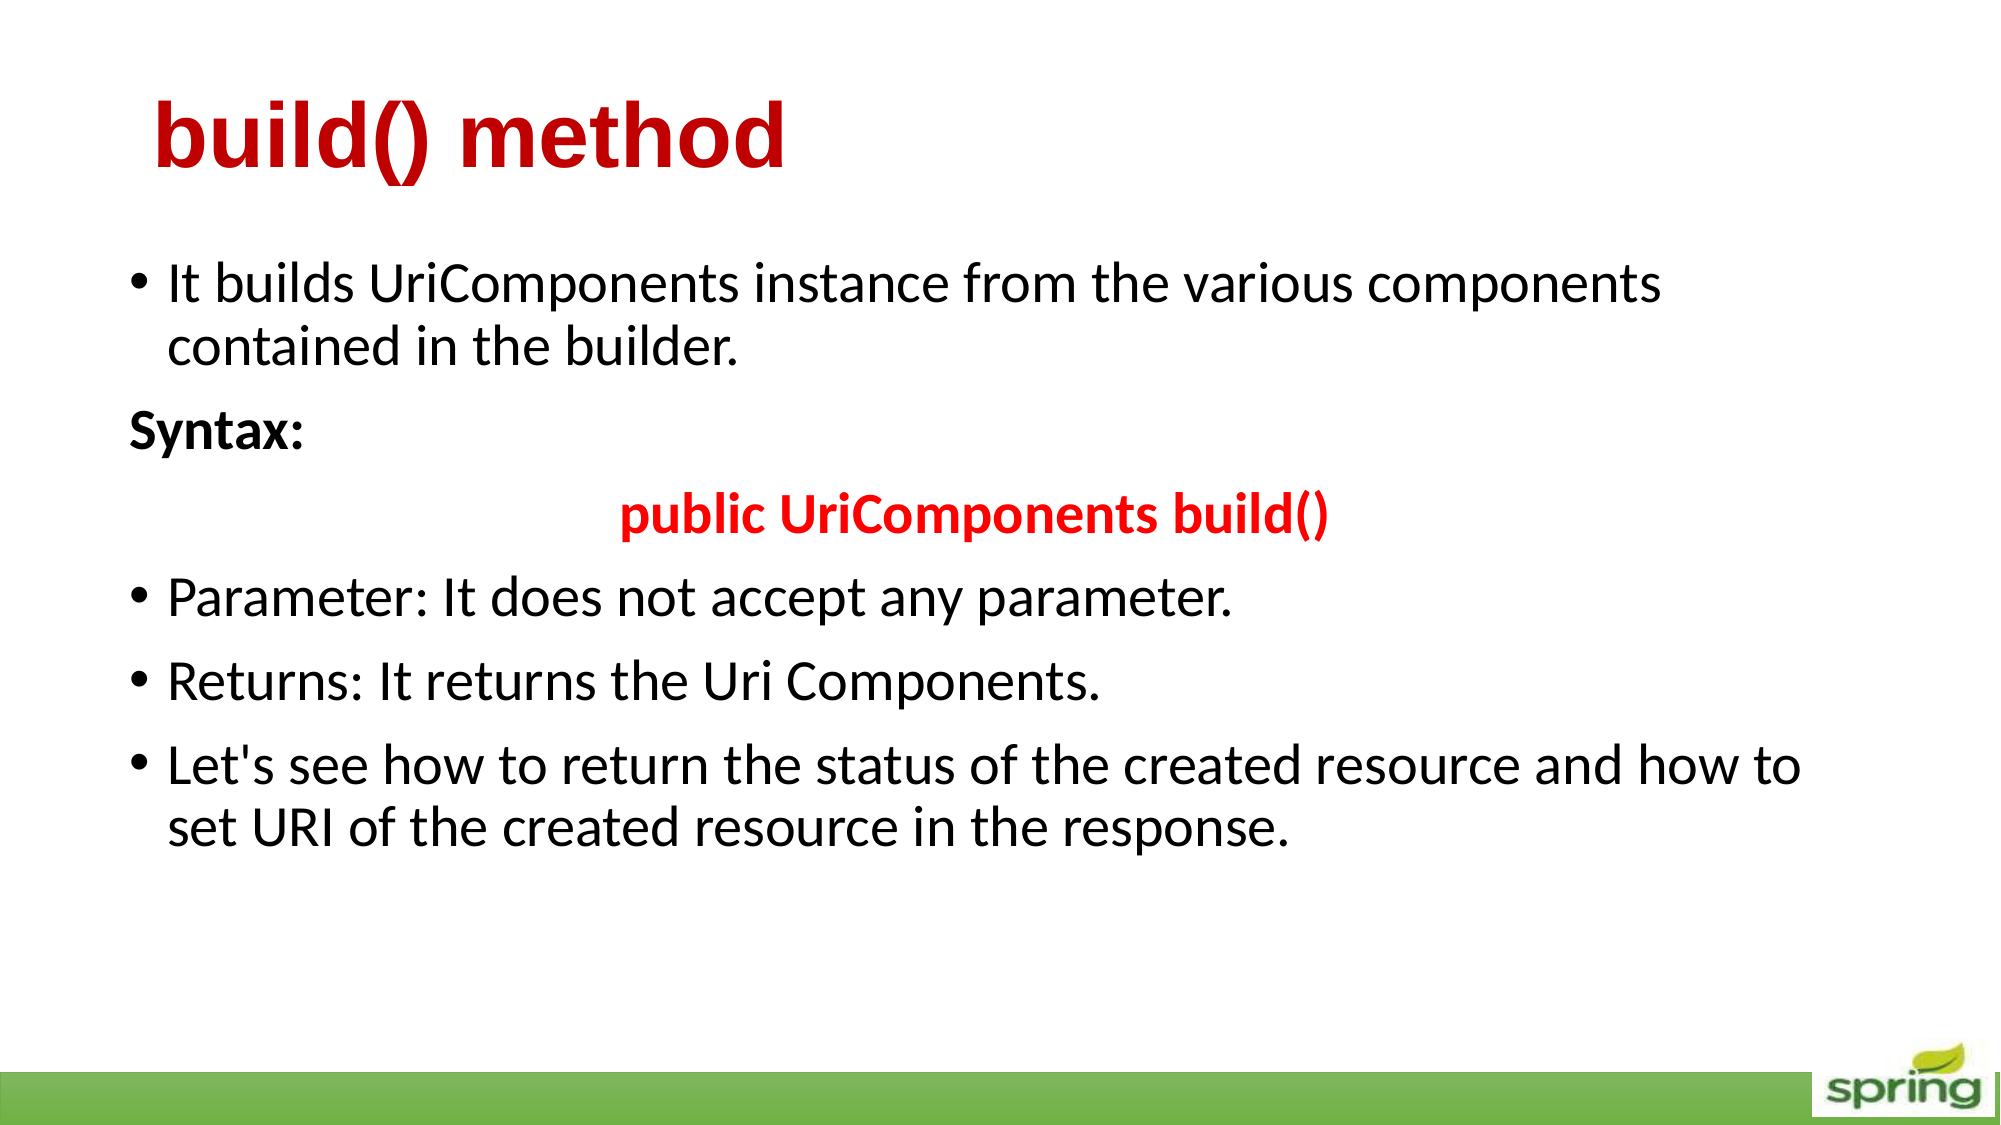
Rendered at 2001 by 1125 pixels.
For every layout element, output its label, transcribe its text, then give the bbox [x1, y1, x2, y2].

title build() method [137, 59, 1863, 216]
picture [1812, 1038, 1995, 1117]
list It builds UriComponents instance from the various components contained in the builder. Syntax: public UriComponents build() Parameter: It does not accept any parameter. Returns: It returns the Uri Components. Let's see how to return the status of the created resource and how to set URI of the created resource in the response. [114, 245, 1863, 1039]
